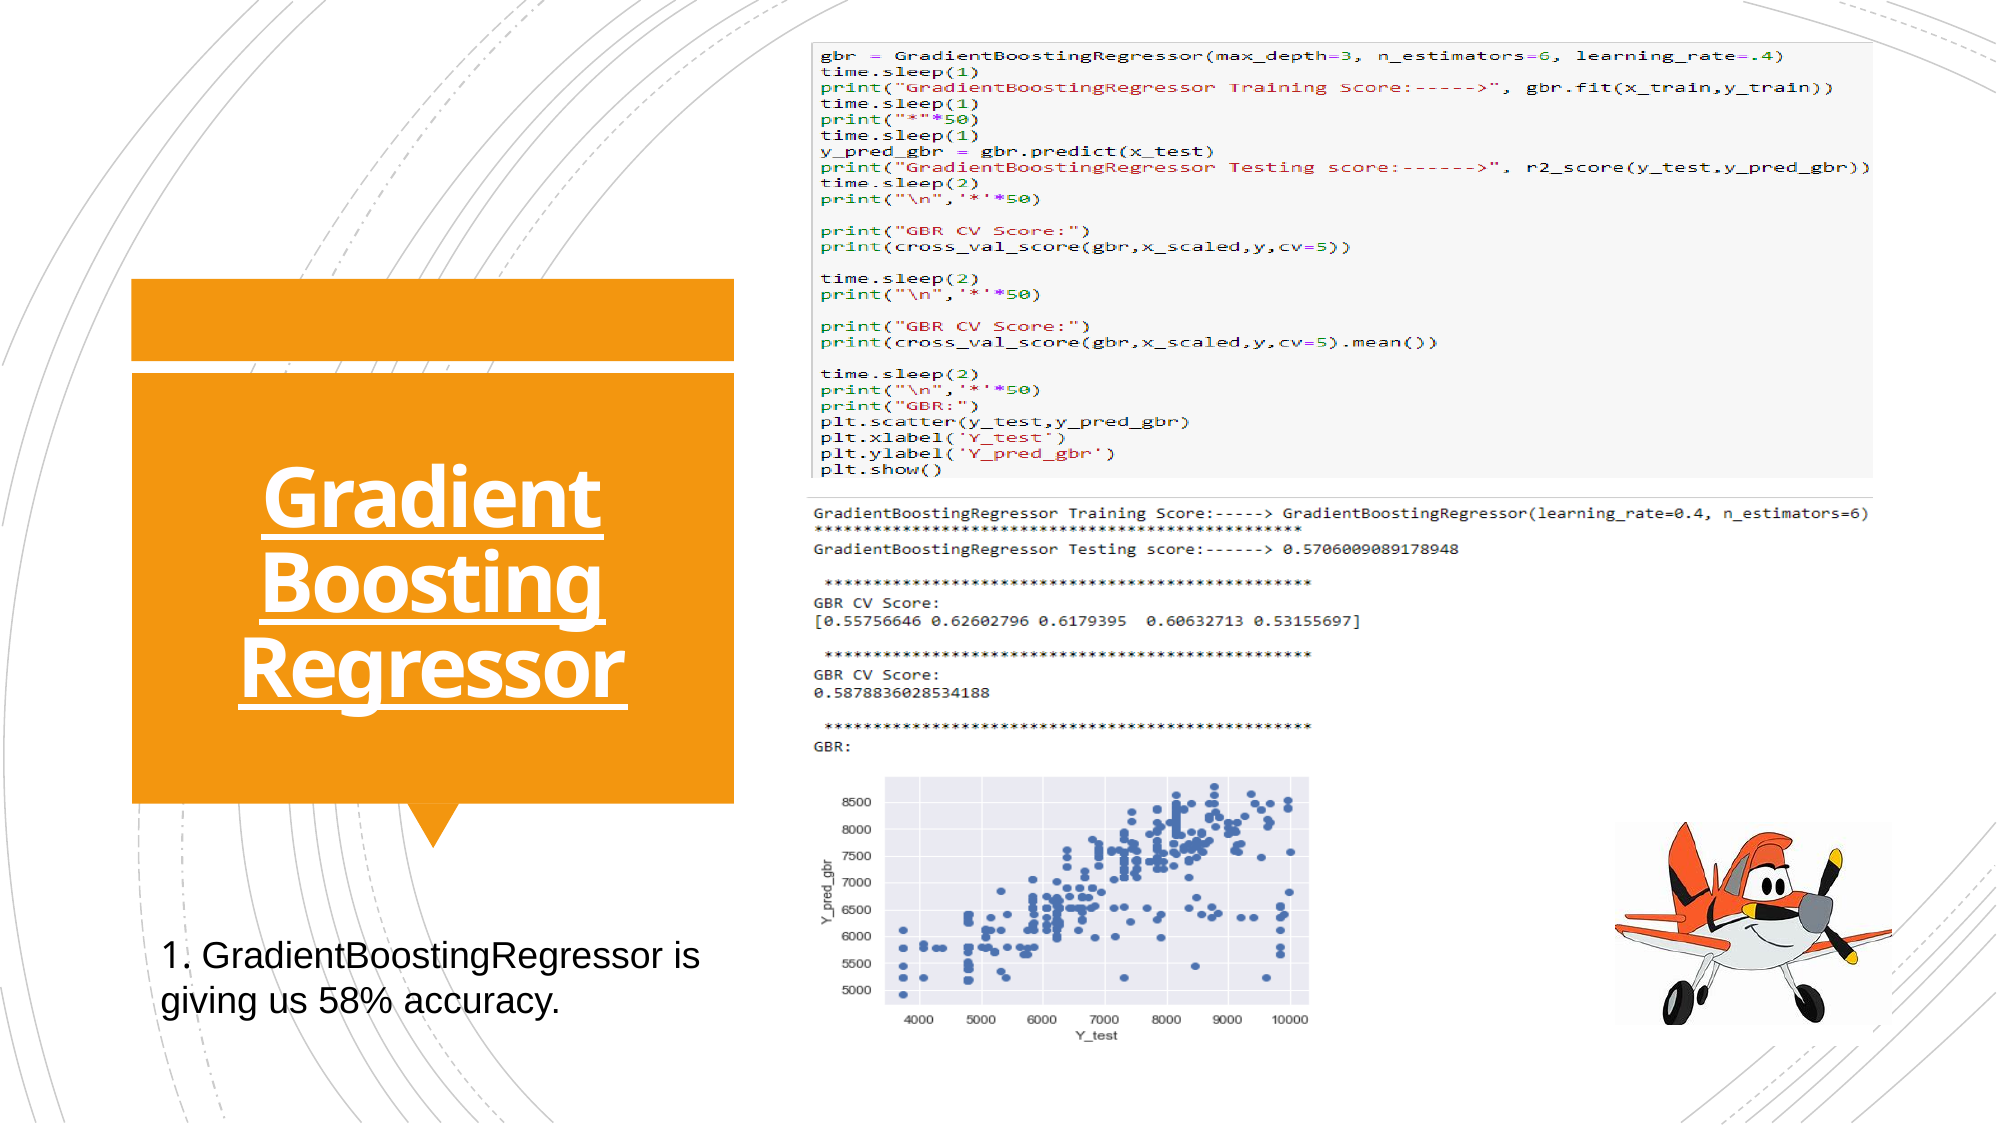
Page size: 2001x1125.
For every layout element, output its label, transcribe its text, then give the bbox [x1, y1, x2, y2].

title Gradient Boosting Regressor [145, 385, 720, 789]
text_box 1. GradientBoostingRegressor is giving us 58% accuracy. [145, 923, 787, 1074]
picture [805, 496, 1892, 1046]
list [805, 40, 1873, 478]
